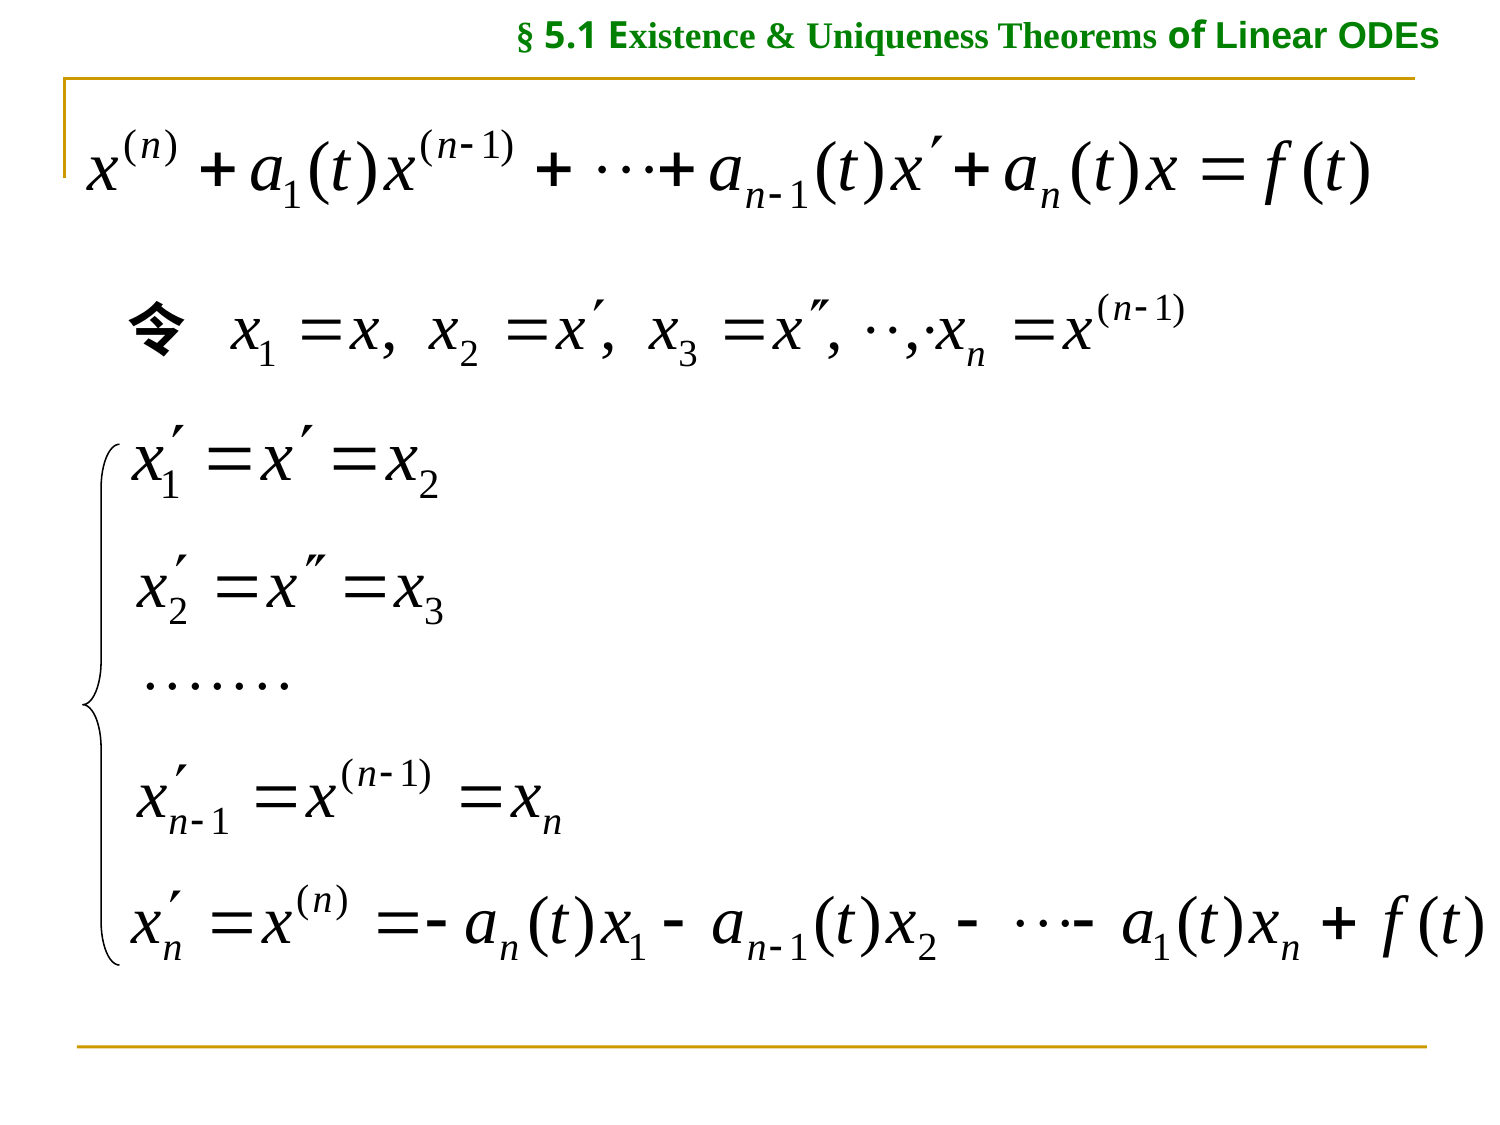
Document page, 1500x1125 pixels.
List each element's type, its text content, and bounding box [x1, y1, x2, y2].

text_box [117, 869, 1500, 978]
text_box § 5.1 Existence & Uniqueness Theorems of Linear ODEs [466, 12, 1500, 64]
text_box 令 [112, 286, 201, 371]
text_box [82, 448, 120, 962]
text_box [73, 113, 1385, 227]
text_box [123, 538, 455, 642]
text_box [218, 278, 1200, 383]
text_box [117, 408, 455, 511]
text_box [123, 668, 575, 851]
